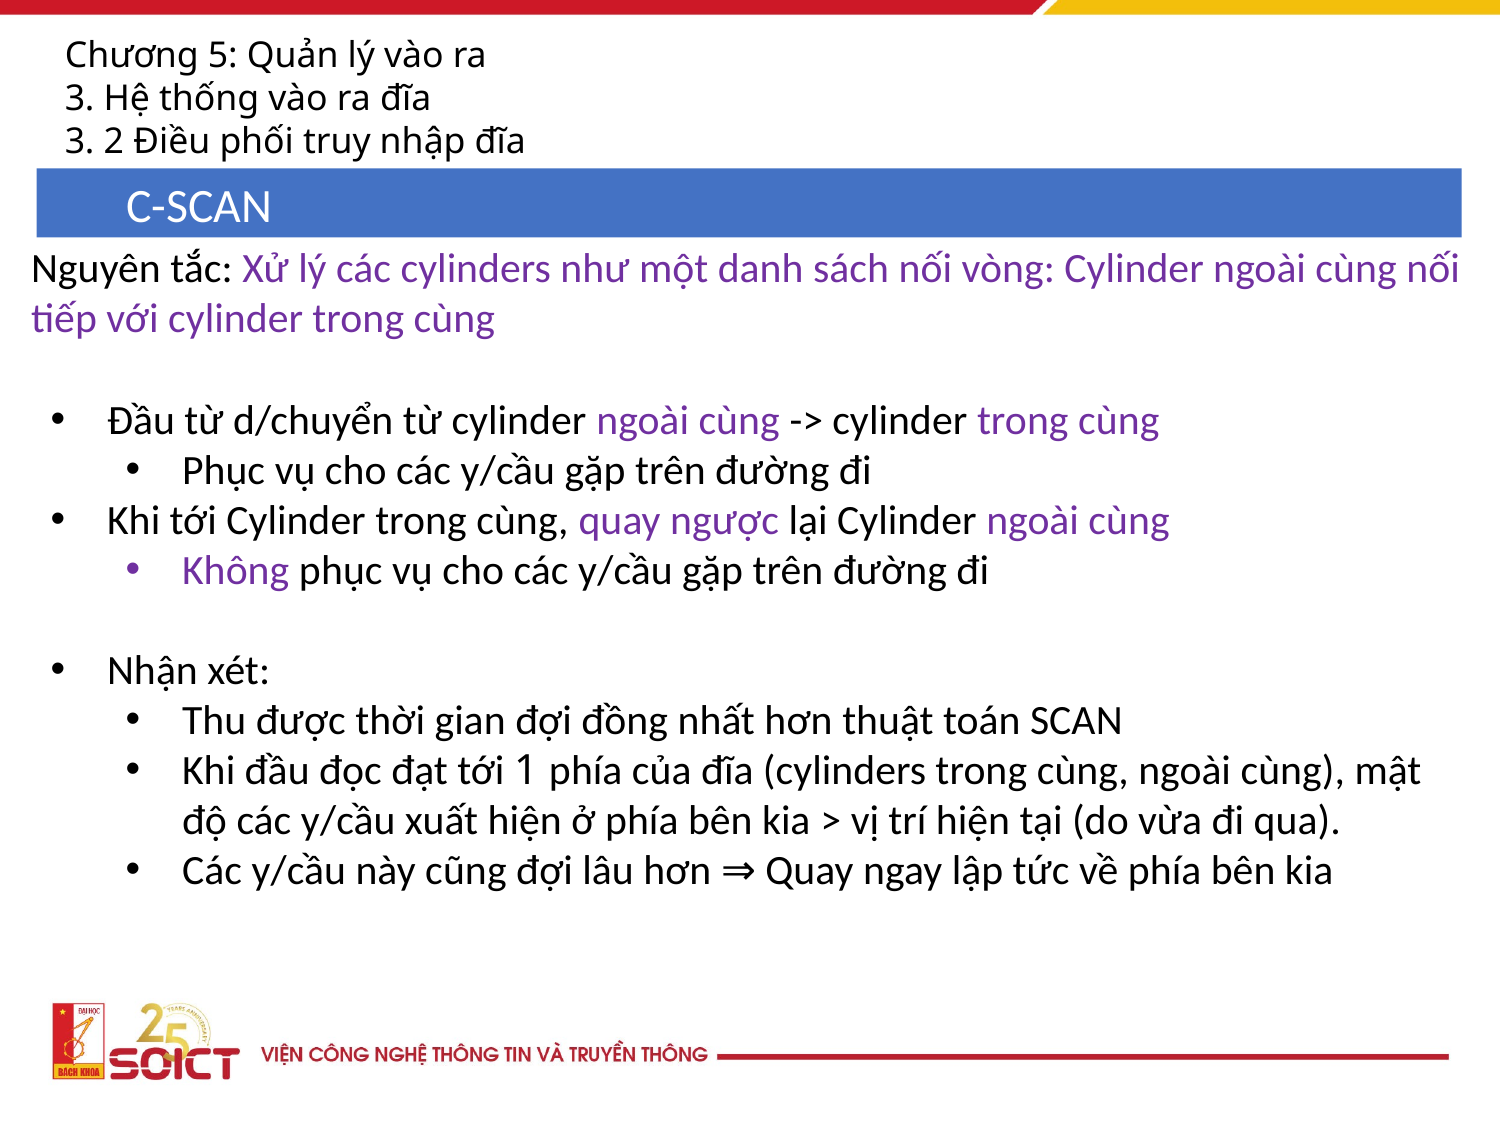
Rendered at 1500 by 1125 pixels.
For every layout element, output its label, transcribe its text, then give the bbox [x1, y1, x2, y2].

picture [0, 0, 1500, 1125]
text_box Đầu từ d/chuyển từ cylinder ngoài cùng -> cylinder trong cùng Phục vụ cho các y/cầu gặp trên đường đi Khi tới Cylinder trong cùng, quay ngược lại Cylinder ngoài cùng Không phục vụ cho các y/cầu gặp trên đường đi Nhận xét: Thu được thời gian đợi đồng nhất hơn thuật toán SCAN Khi đầu đọc đạt tới 1 phía của đĩa (cylinders trong cùng, ngoài cùng), mật độ các y/cầu xuất hiện ở phía bên kia > vị trí hiện tại (do vừa đi qua). Các y/cầu này cũng đợi lâu hơn ⇒ Quay ngay lập tức về phía bên kia [35, 385, 1488, 901]
text_box Chương 5: Quản lý vào ra 3. Hệ thống vào ra đĩa 3. 2 Điều phối truy nhập đĩa [49, 24, 1400, 169]
text_box Nguyên tắc: Xử lý các cylinders như một danh sách nối vòng: Cylinder ngoài cùng nối tiếp với cylinder trong cùng [16, 233, 1488, 349]
text_box C-SCAN [36, 167, 1463, 233]
